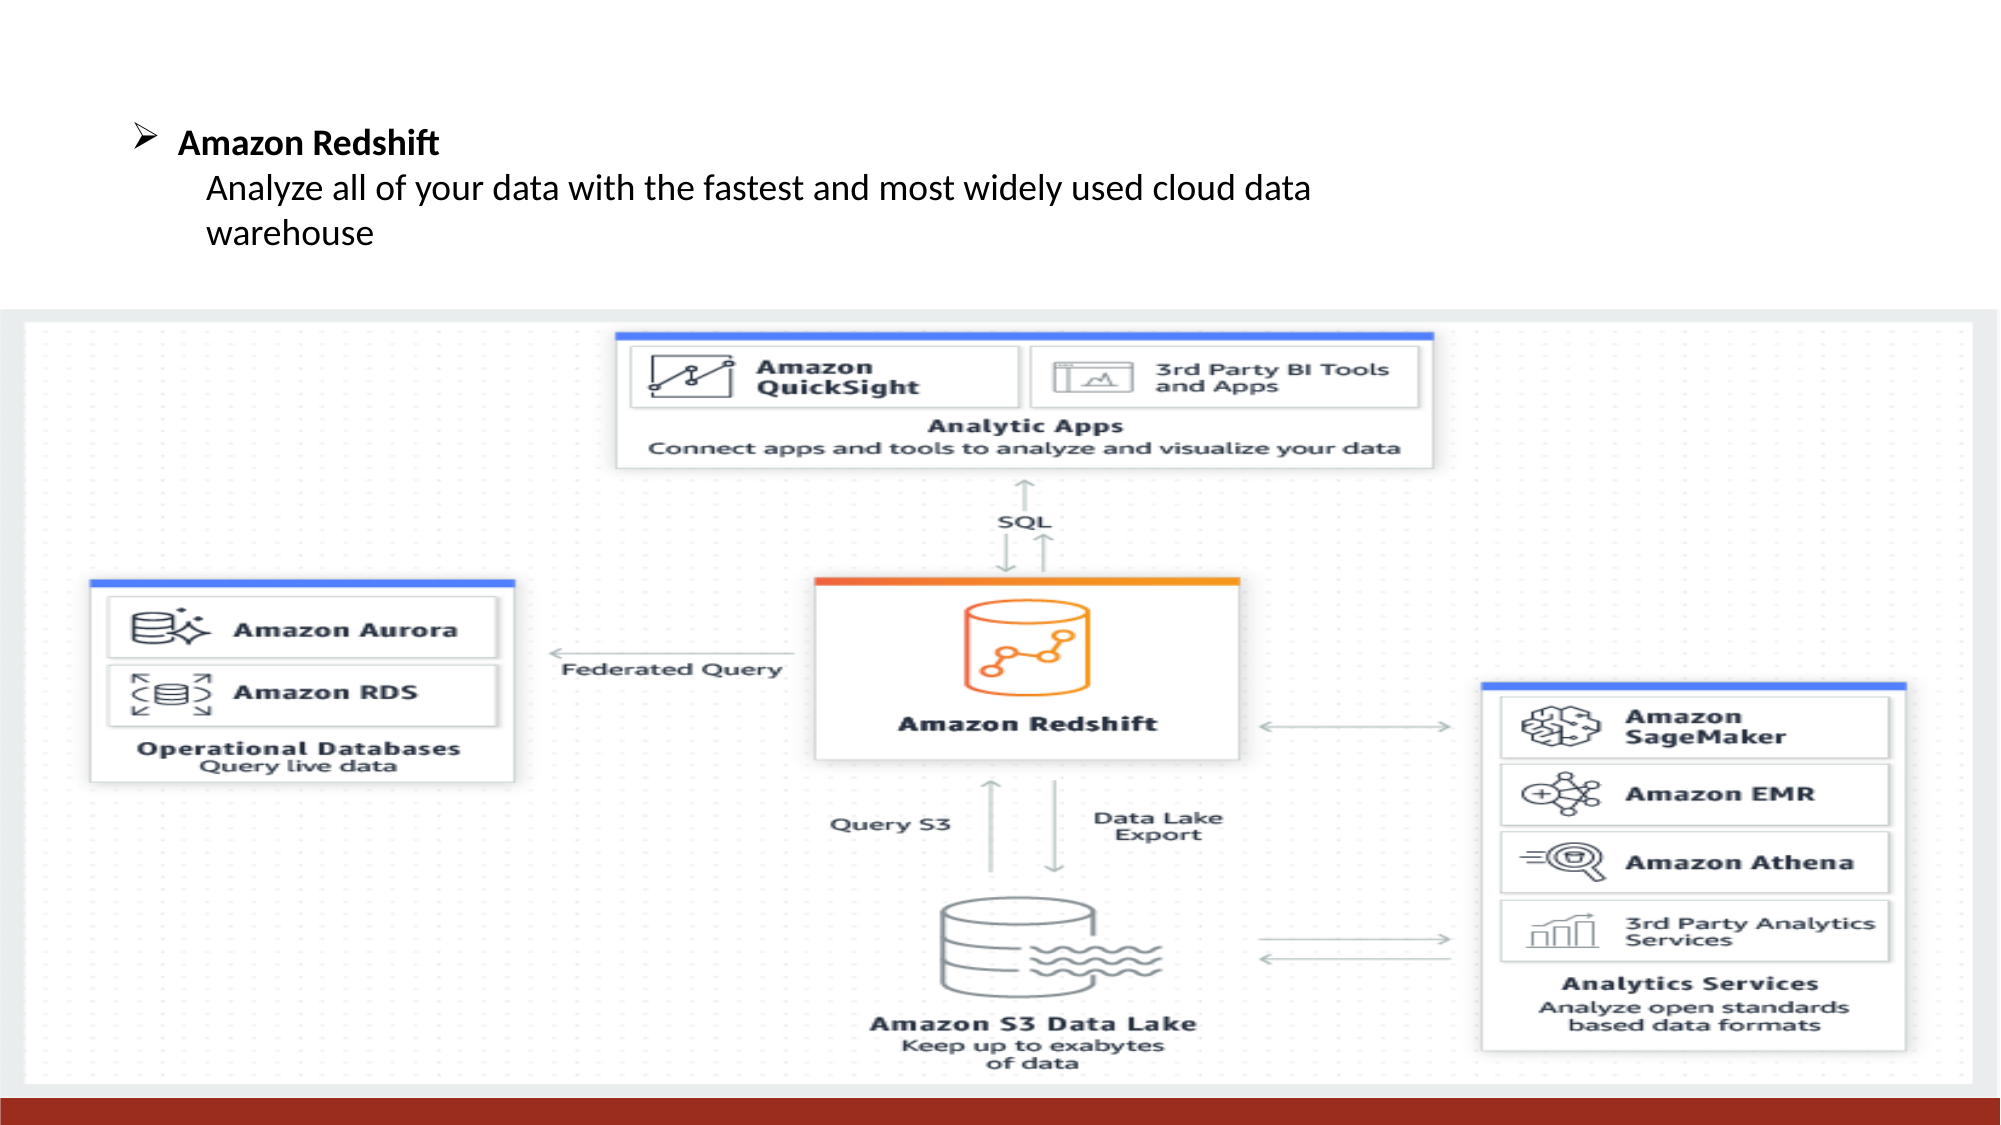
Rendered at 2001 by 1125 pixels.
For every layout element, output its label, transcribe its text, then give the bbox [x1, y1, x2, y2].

text_box Amazon Redshift Analyze all of your data with the fastest and most widely used cloud data warehouse [116, 65, 1468, 306]
picture [0, 308, 2000, 1099]
